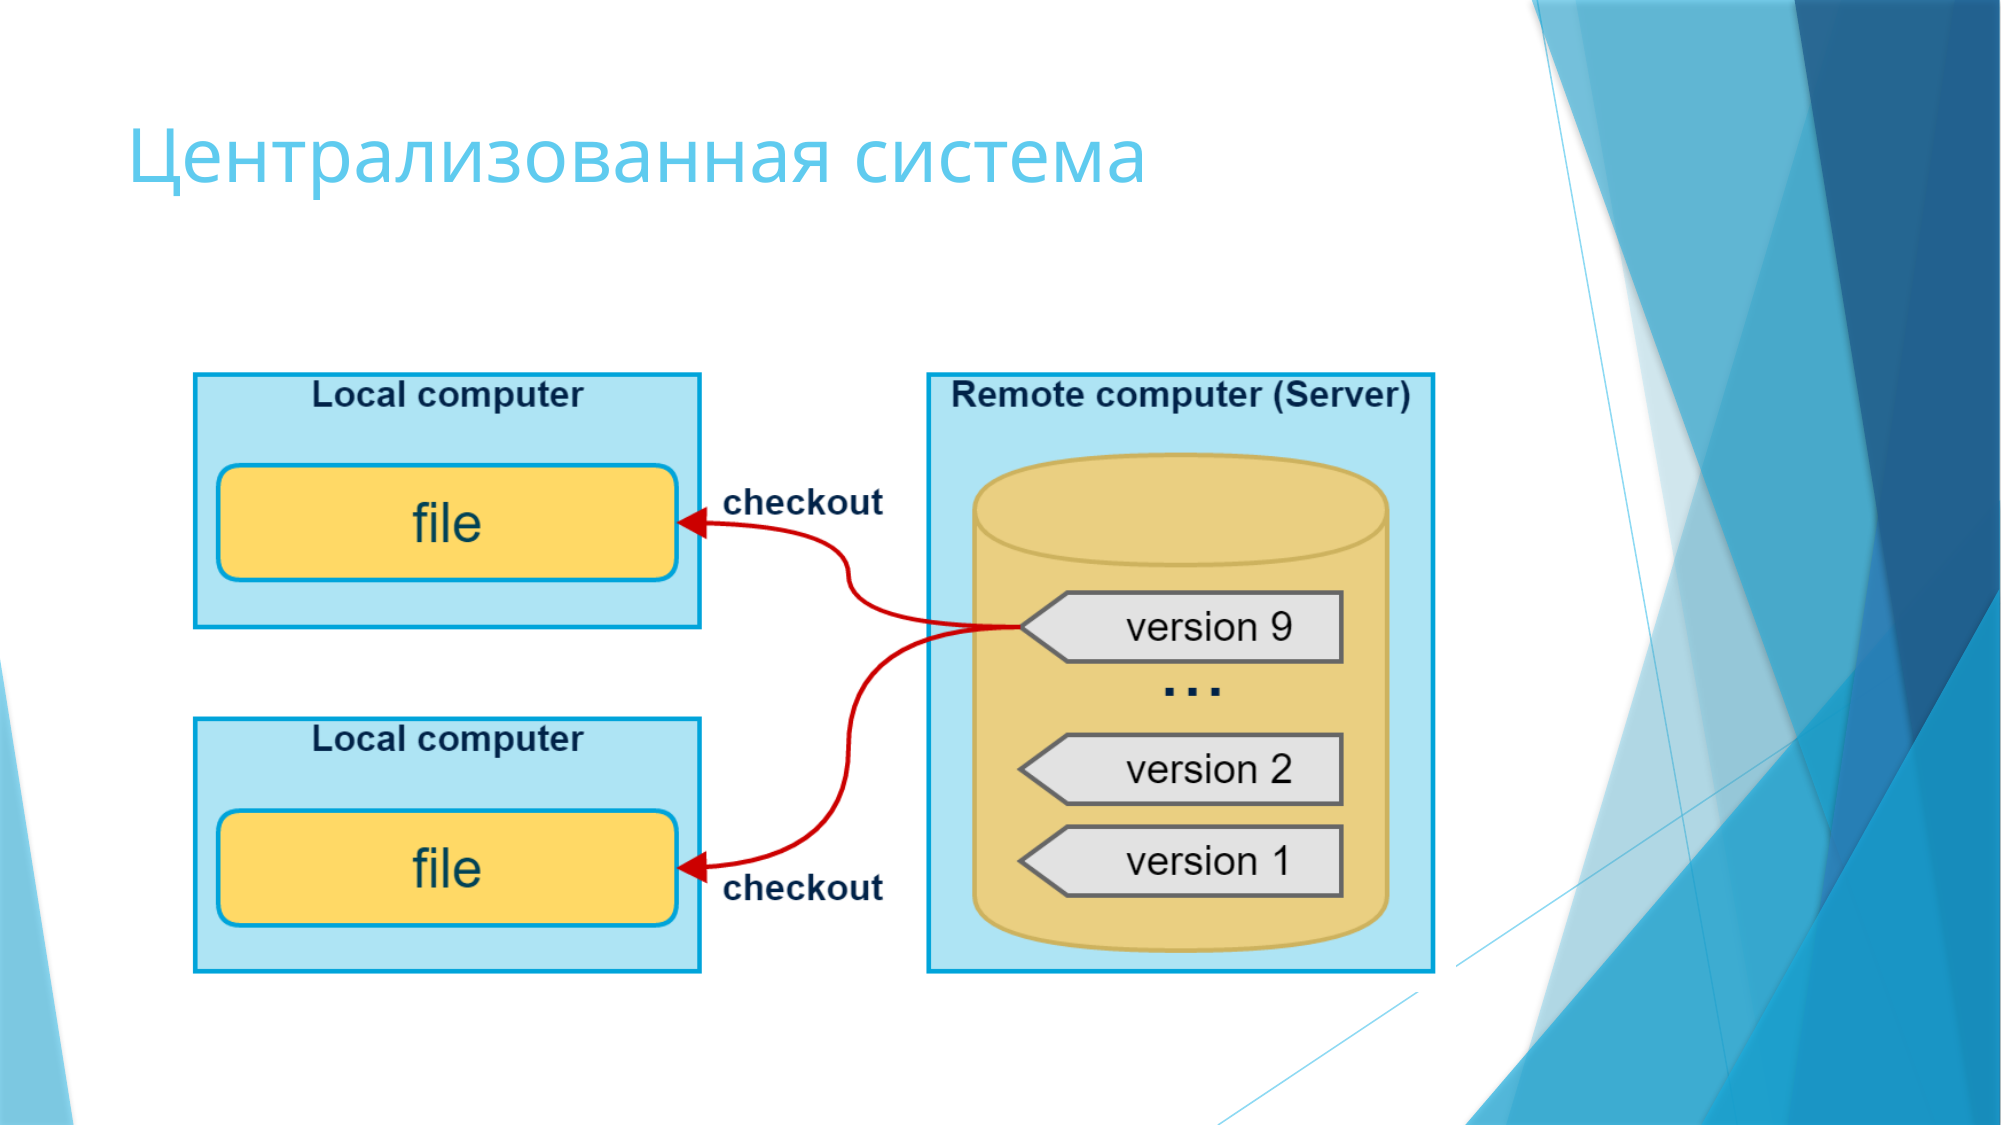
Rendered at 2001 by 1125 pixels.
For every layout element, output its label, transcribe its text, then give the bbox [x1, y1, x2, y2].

title Централизованная система [111, 99, 1522, 317]
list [176, 353, 1456, 992]
